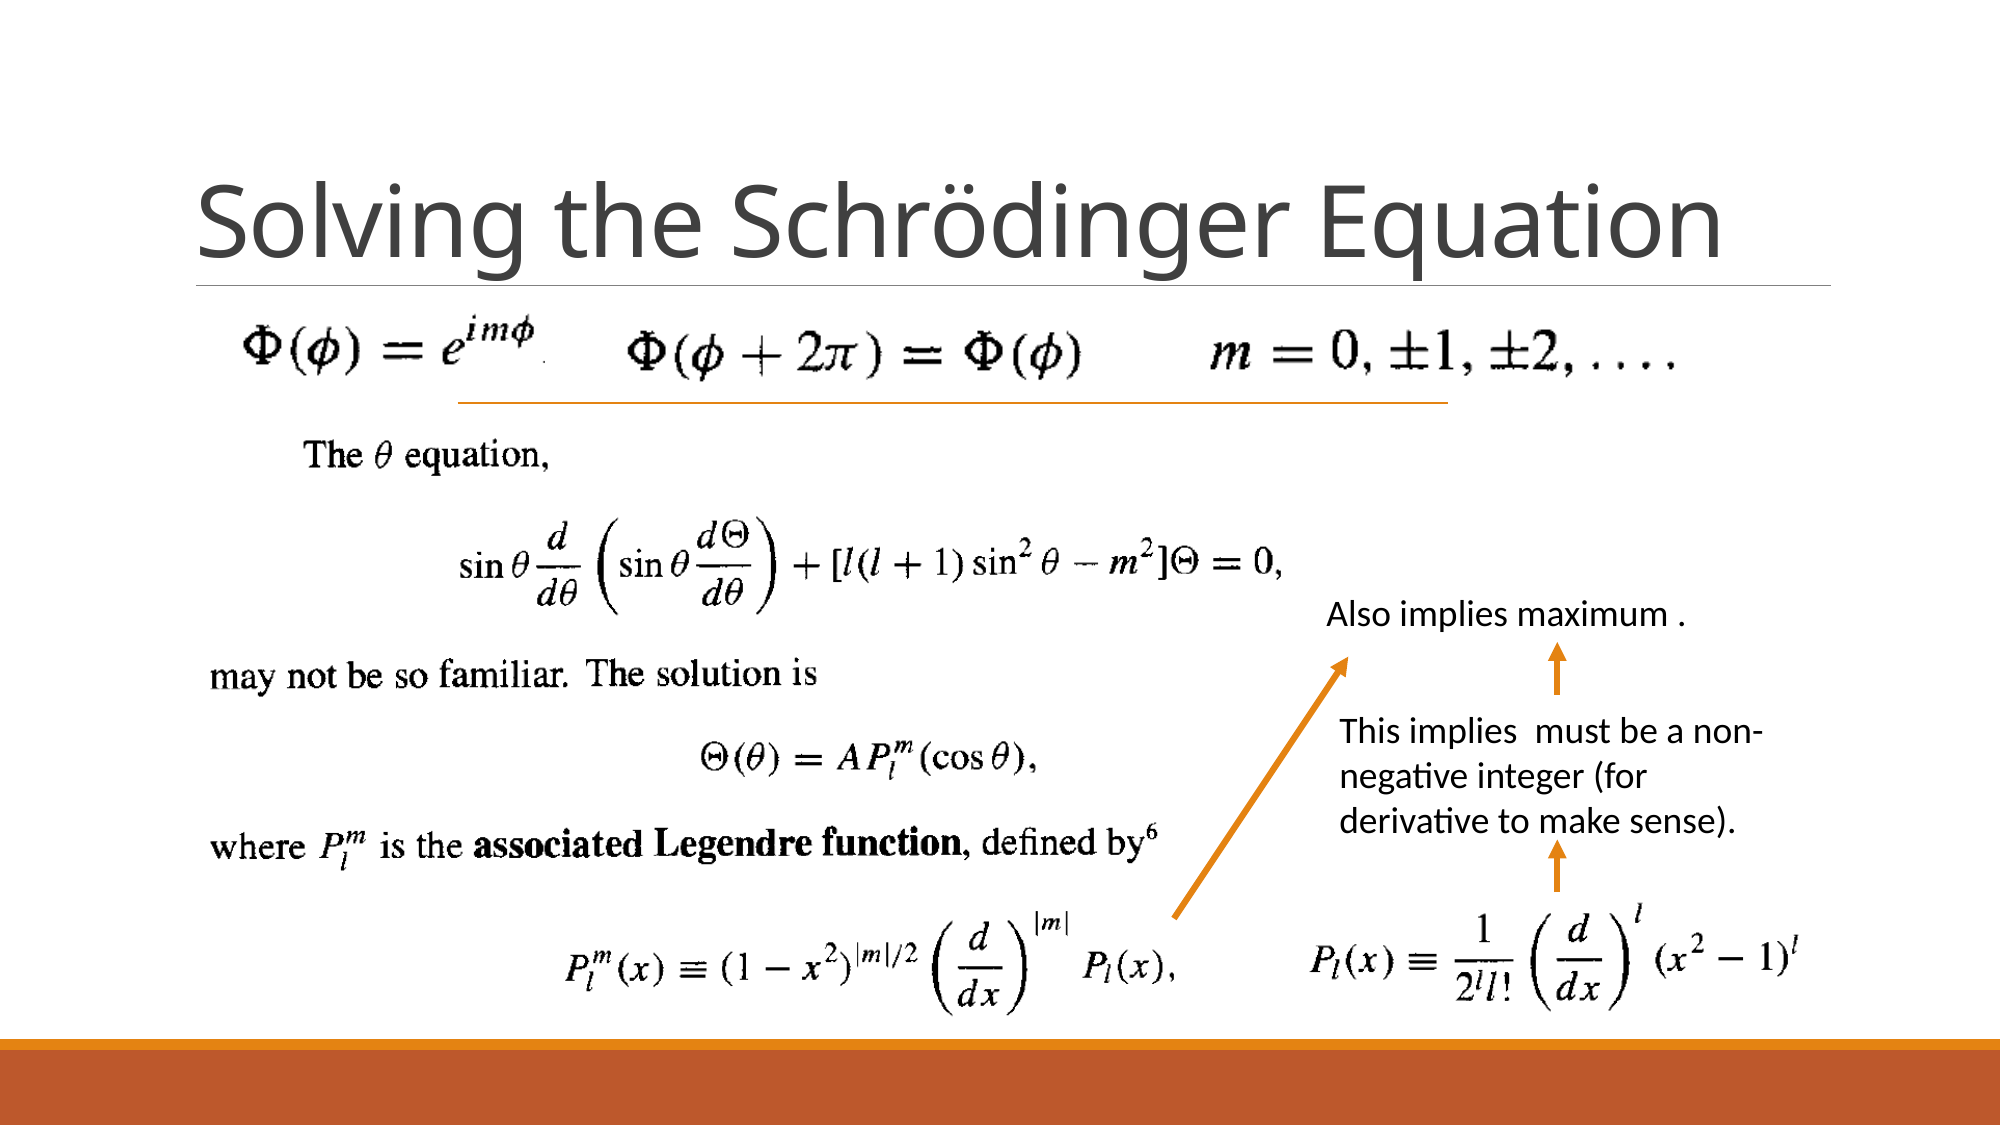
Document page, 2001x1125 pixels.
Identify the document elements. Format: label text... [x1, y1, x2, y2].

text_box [236, 300, 1697, 404]
picture [179, 429, 1806, 1035]
title Solving the Schrödinger Equation [180, 47, 1830, 285]
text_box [1173, 580, 2000, 920]
